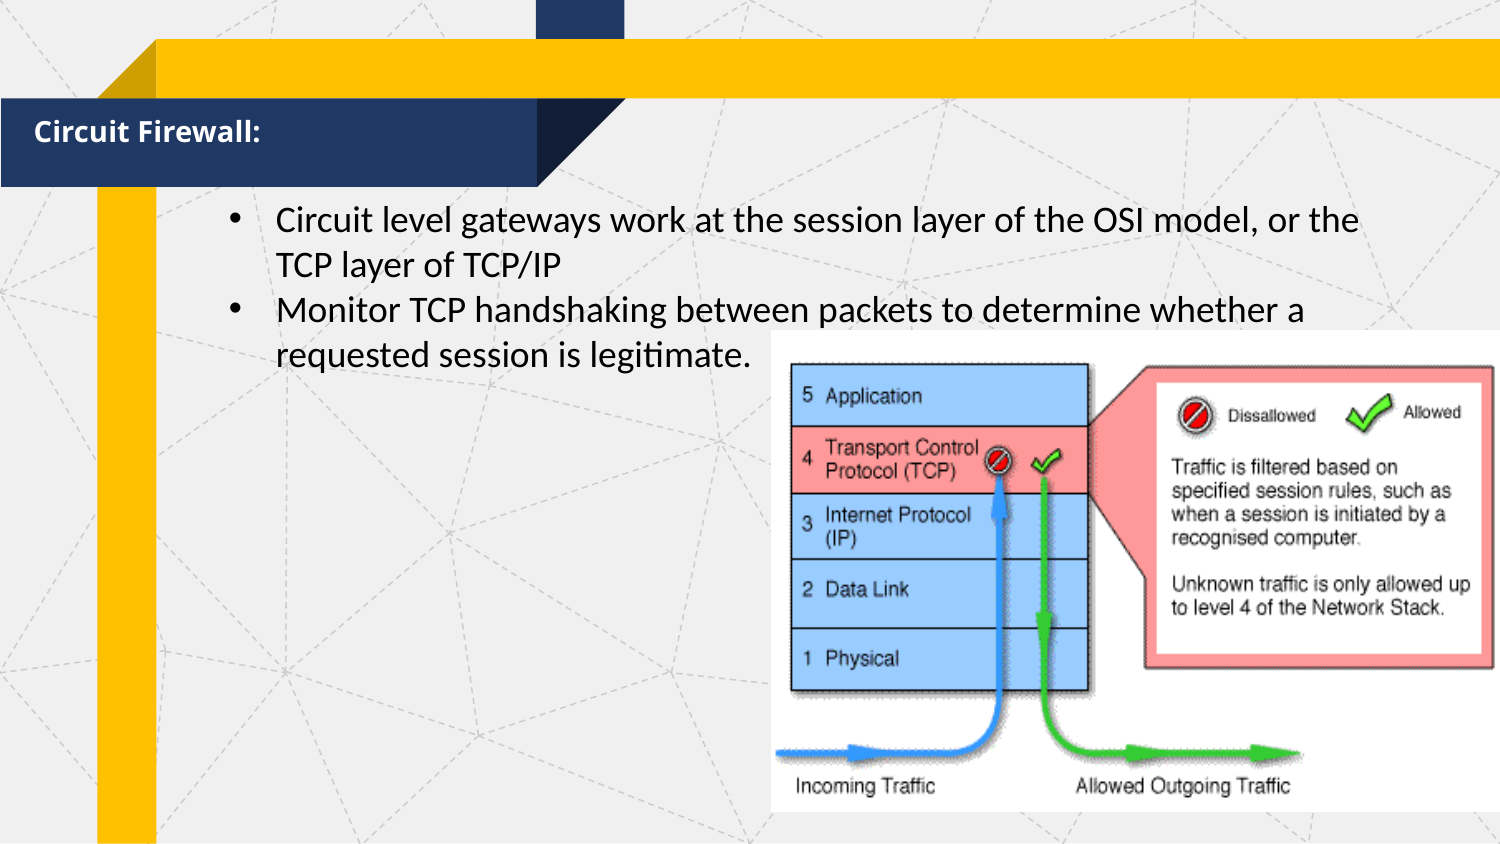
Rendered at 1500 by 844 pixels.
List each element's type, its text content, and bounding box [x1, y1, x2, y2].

picture [770, 330, 1500, 812]
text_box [0, 98, 626, 188]
text_box Circuit level gateways work at the session layer of the OSI model, or the TCP layer of TCP/IP Monitor TCP handshaking between packets to determine whether a requested session is legitimate. [214, 187, 1390, 428]
text_box [97, 196, 157, 844]
text_box [535, 0, 625, 37]
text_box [97, 38, 1500, 99]
